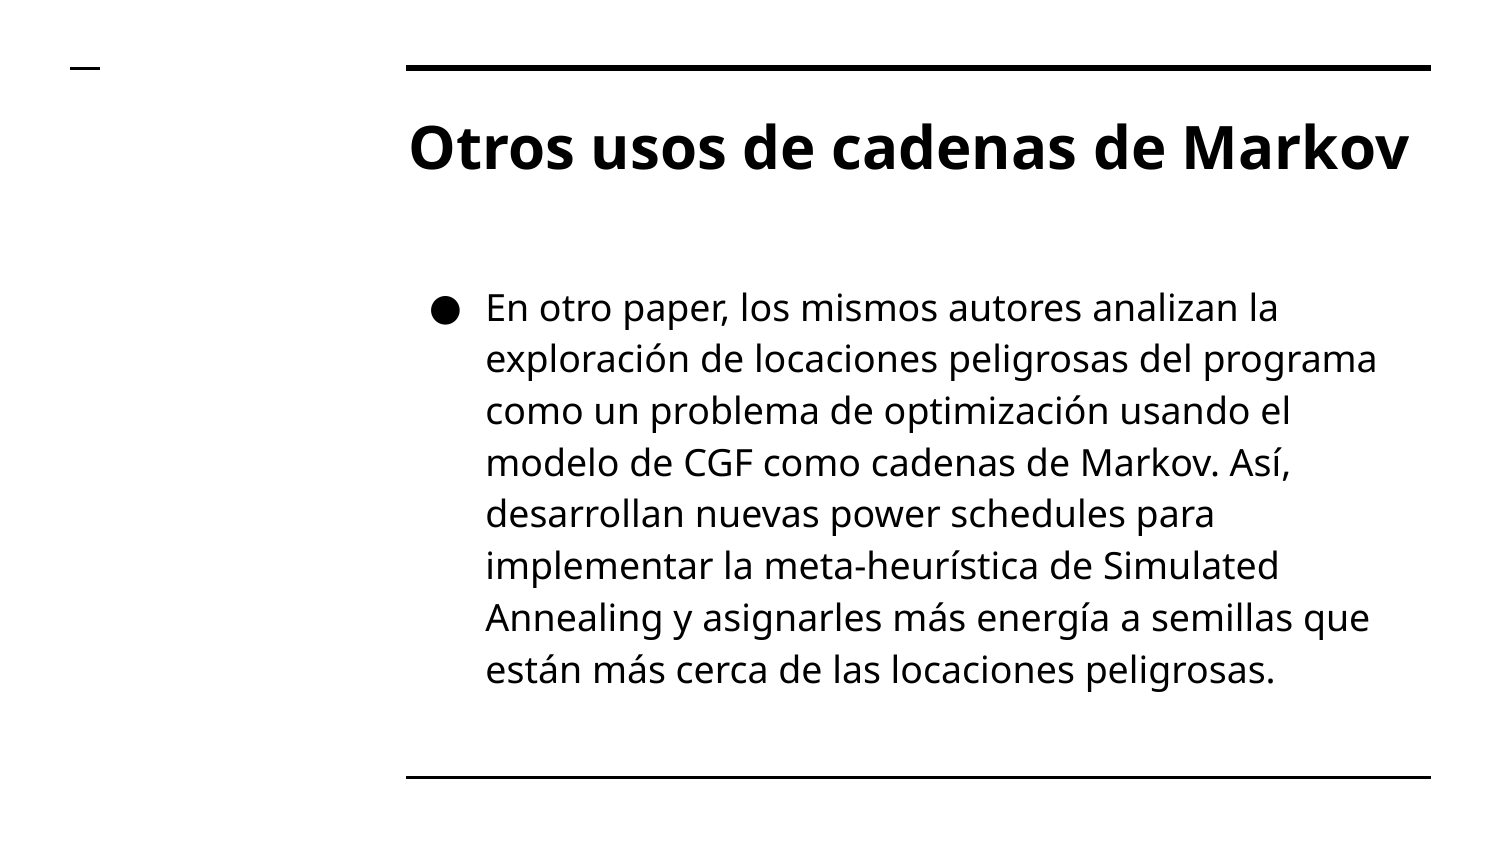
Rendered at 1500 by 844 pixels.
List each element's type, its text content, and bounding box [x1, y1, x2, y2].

list En otro paper, los mismos autores analizan la exploración de locaciones peligrosas del programa como un problema de optimización usando el modelo de CGF como cadenas de Markov. Así, desarrollan nuevas power schedules para implementar la meta-heurística de Simulated Annealing y asignarles más energía a semillas que están más cerca de las locaciones peligrosas. [395, 261, 1433, 755]
title Otros usos de cadenas de Markov [393, 94, 1431, 199]
